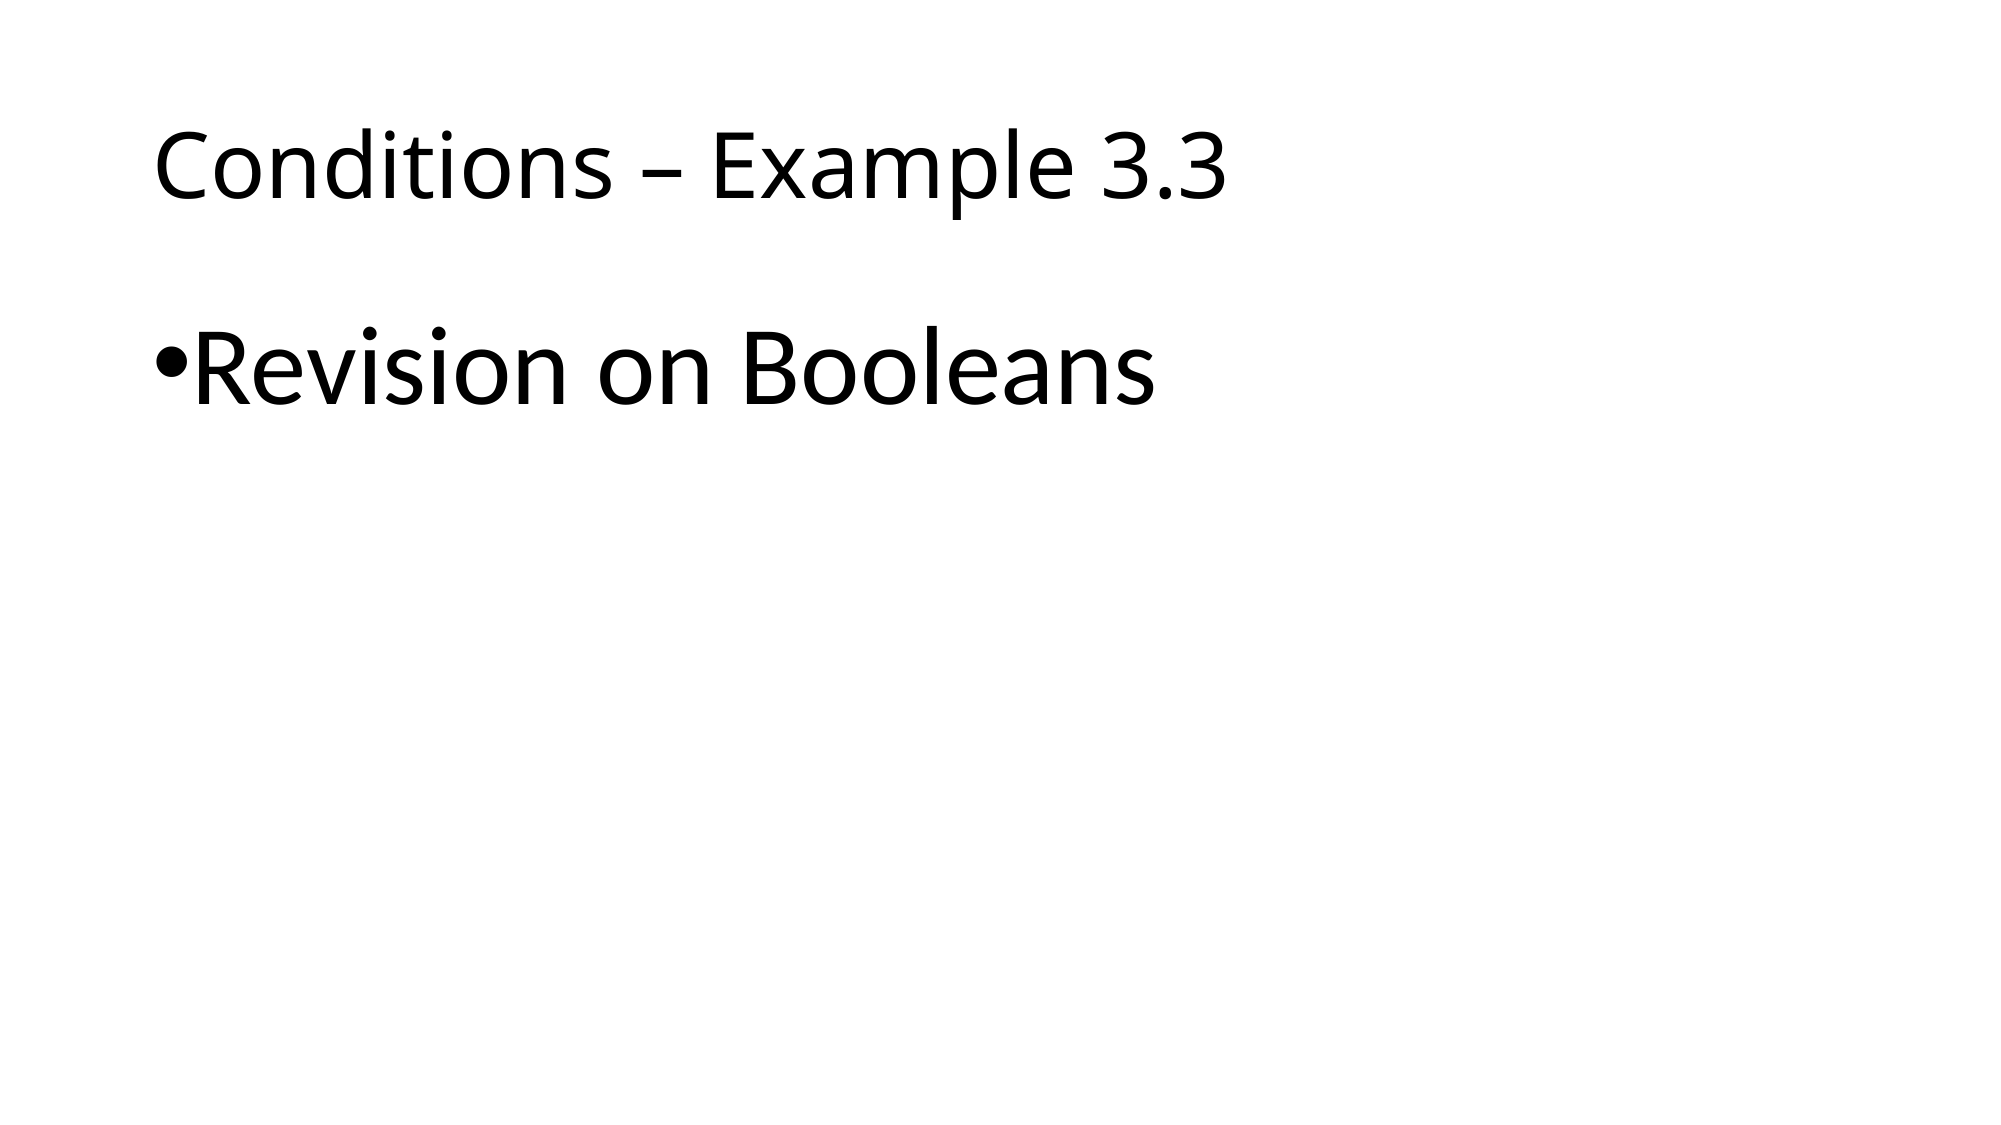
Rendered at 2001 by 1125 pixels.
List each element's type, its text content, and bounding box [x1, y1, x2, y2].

title Conditions – Example 3.3 [137, 59, 1863, 278]
list Revision on Booleans [137, 299, 1863, 1014]
